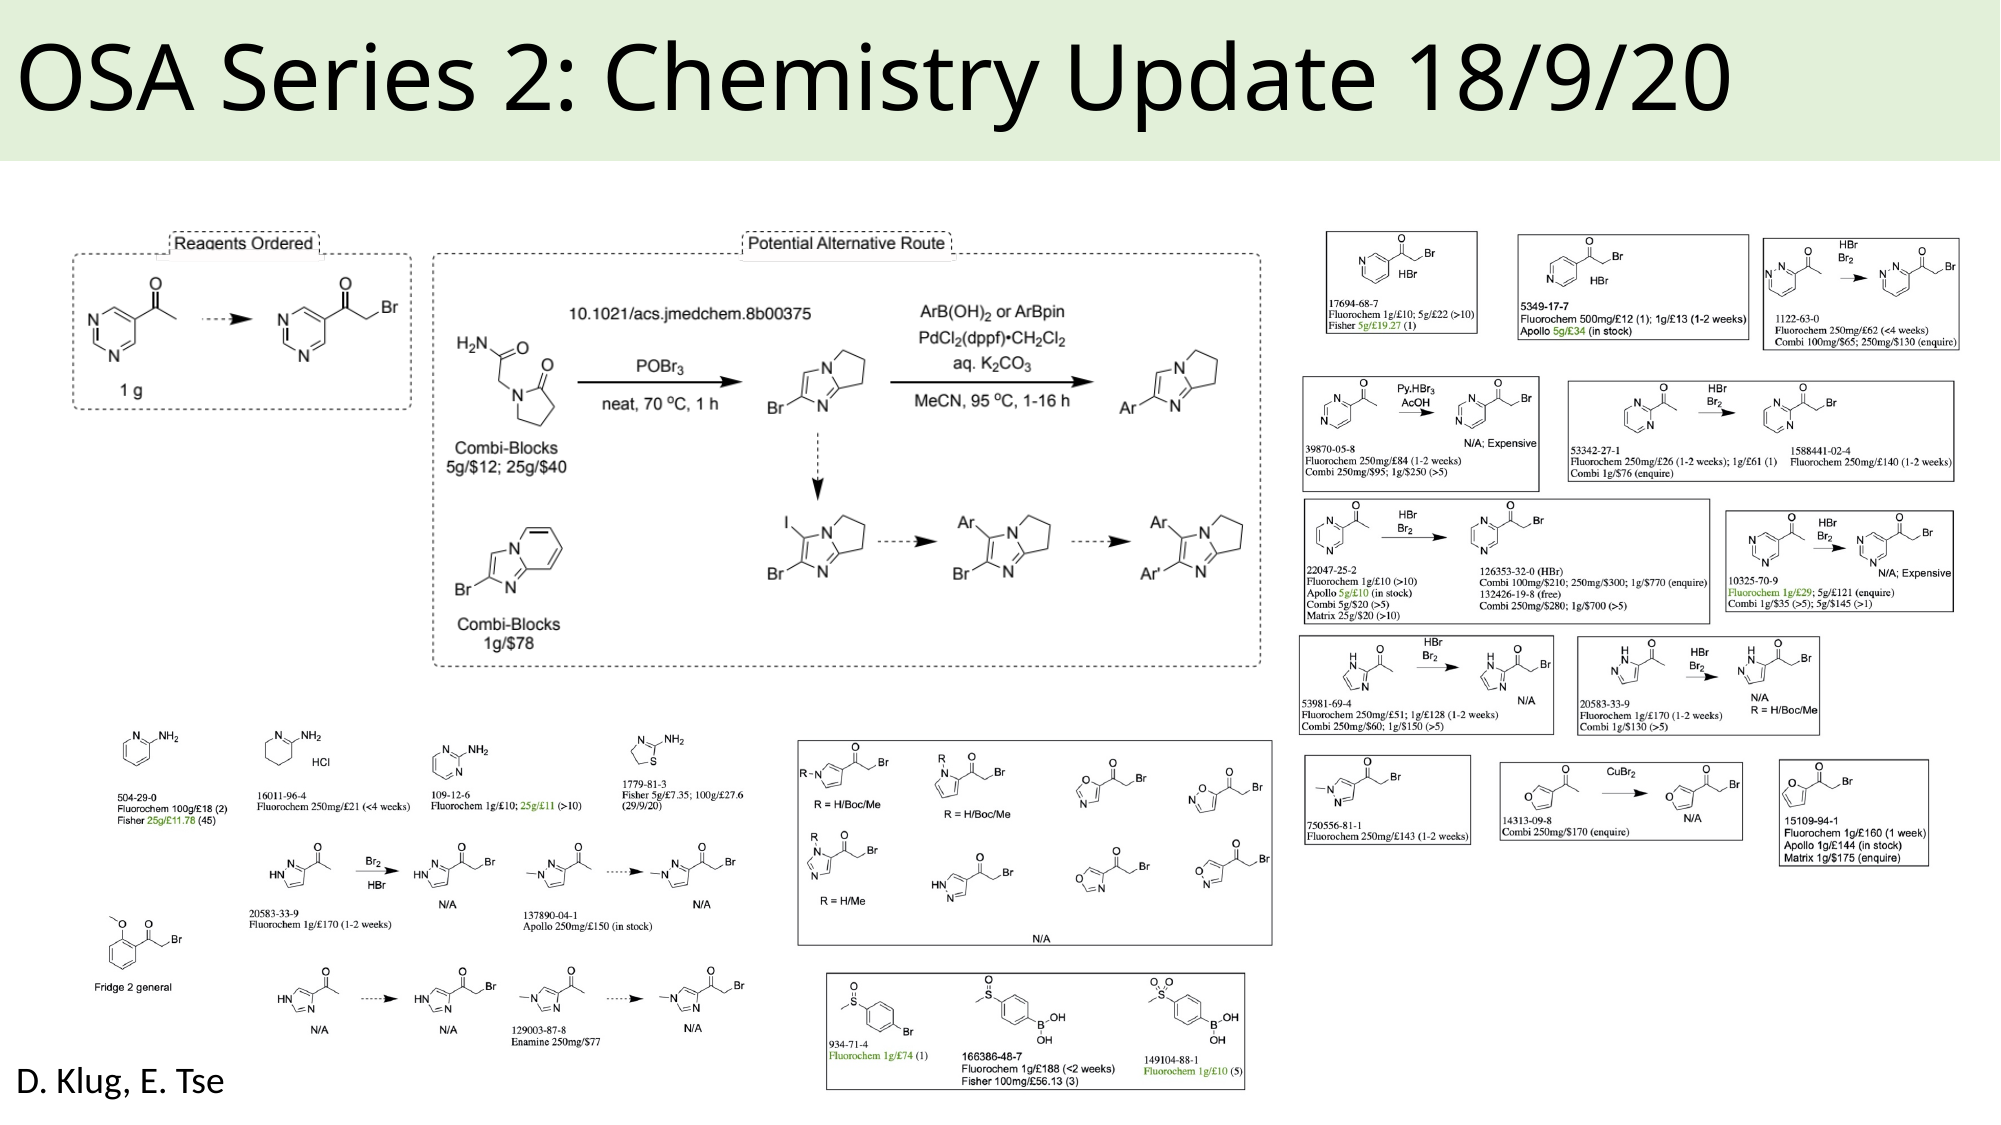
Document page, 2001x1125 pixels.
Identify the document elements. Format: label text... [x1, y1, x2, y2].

picture [427, 228, 1265, 671]
picture [68, 228, 415, 413]
title OSA Series 2: Chemistry Update 18/9/20 [0, 0, 2000, 161]
text_box D. Klug, E. Tse [1, 1049, 241, 1109]
picture [81, 228, 1962, 1110]
